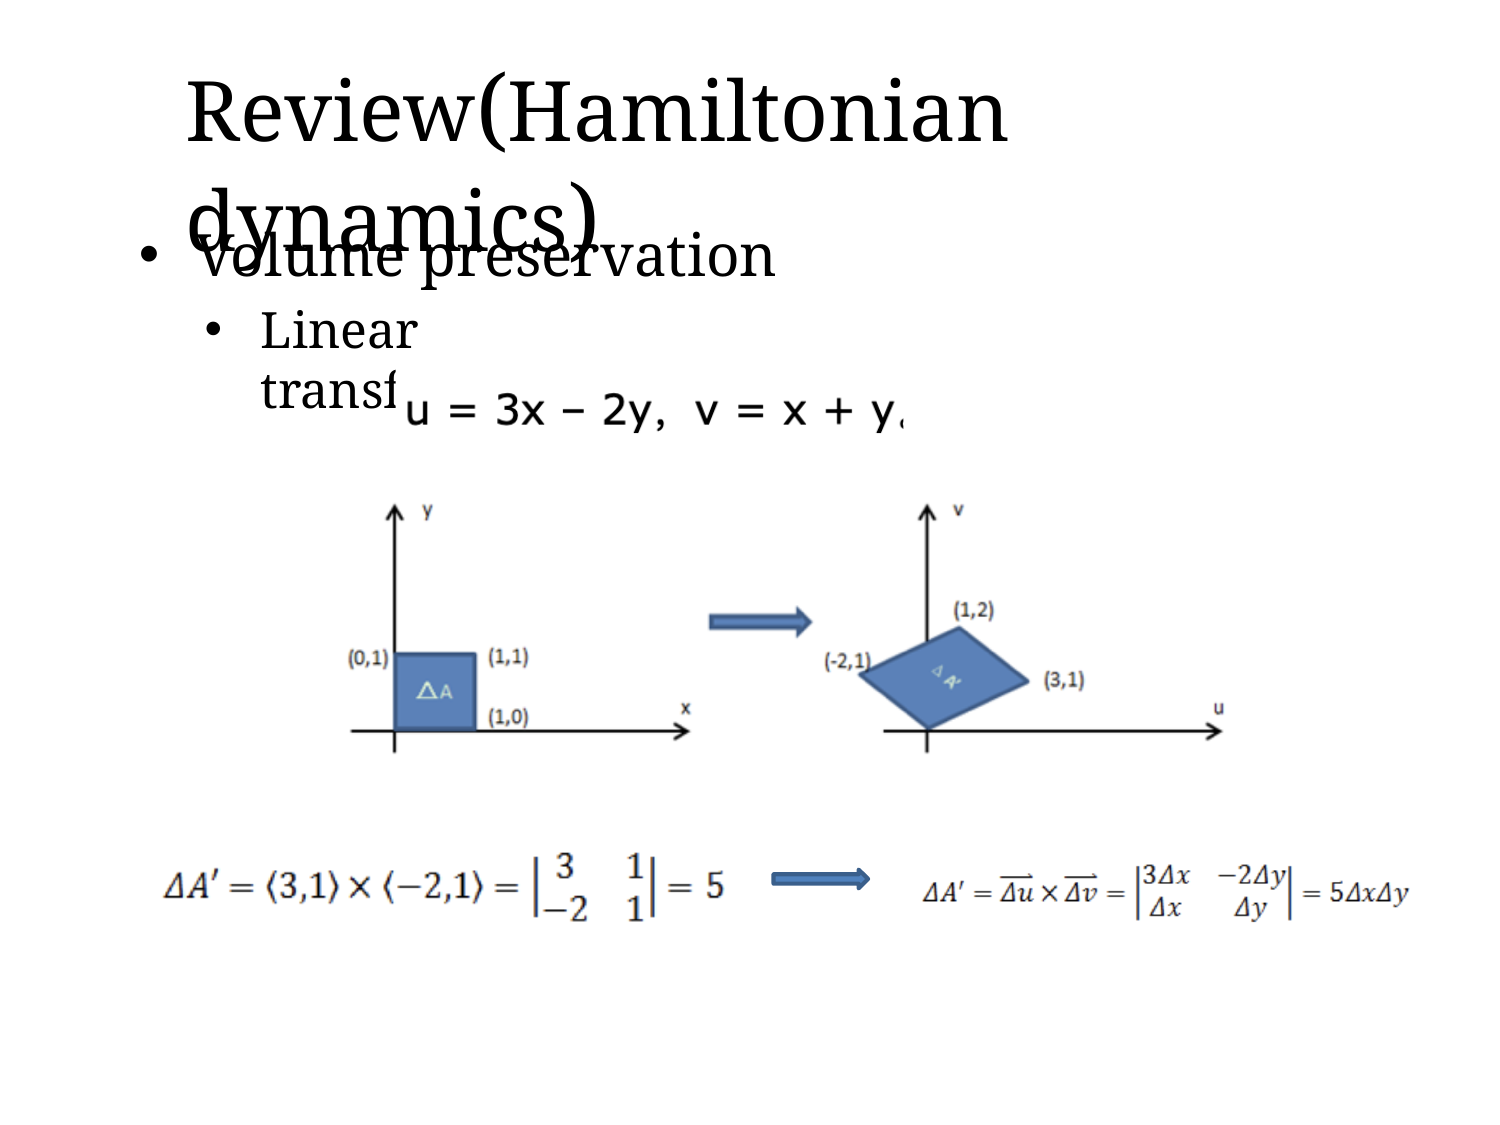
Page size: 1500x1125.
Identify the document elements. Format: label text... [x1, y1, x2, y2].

picture [271, 450, 1276, 793]
picture [395, 366, 904, 439]
picture [157, 810, 739, 967]
text_box [771, 867, 871, 891]
picture [883, 845, 1442, 956]
list Volume preservation Linear transformation [123, 210, 399, 492]
text_box Review(Hamiltonian dynamics) [171, 42, 1447, 378]
